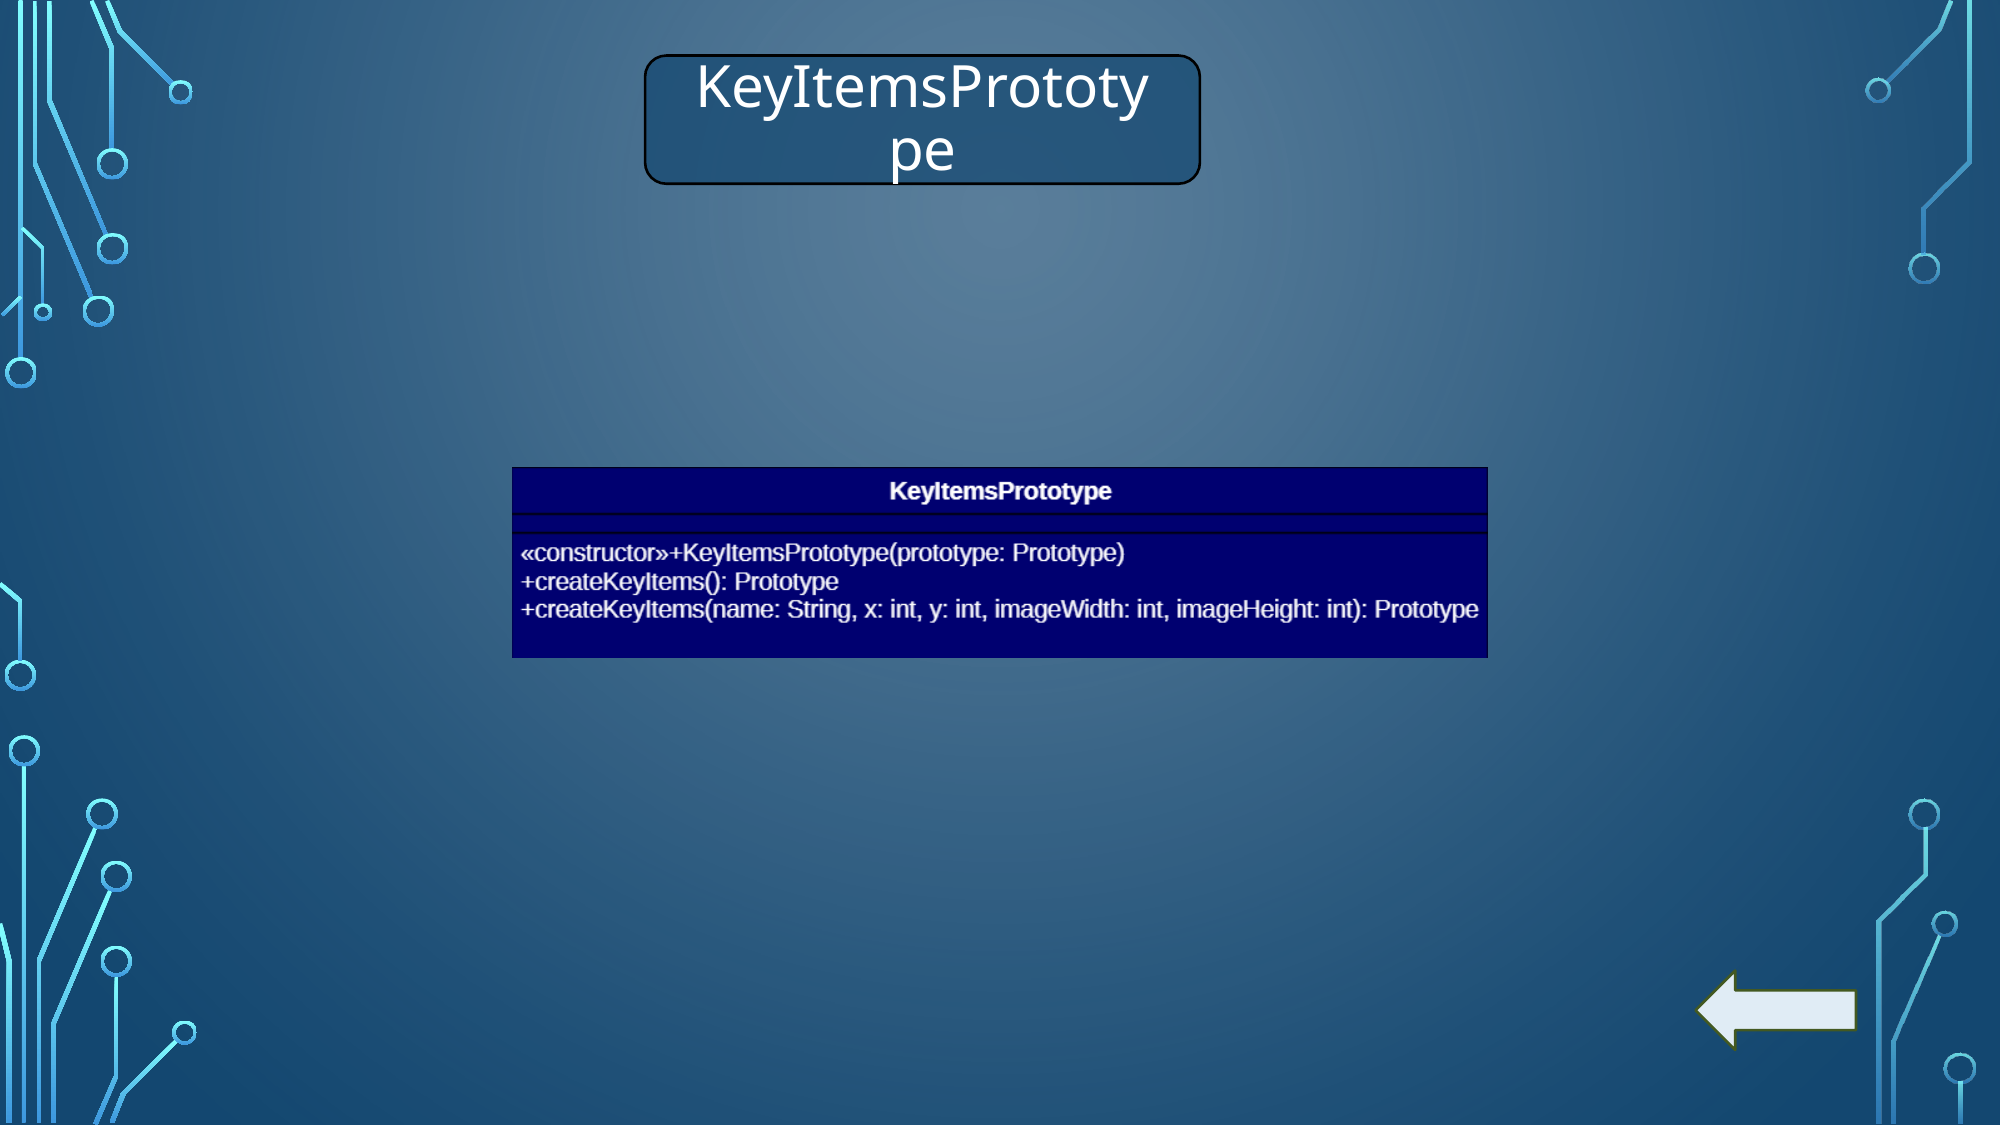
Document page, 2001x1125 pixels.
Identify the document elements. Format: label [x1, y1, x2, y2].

text_box [1694, 969, 1858, 1052]
picture [512, 467, 1488, 658]
text_box [644, 55, 1201, 184]
